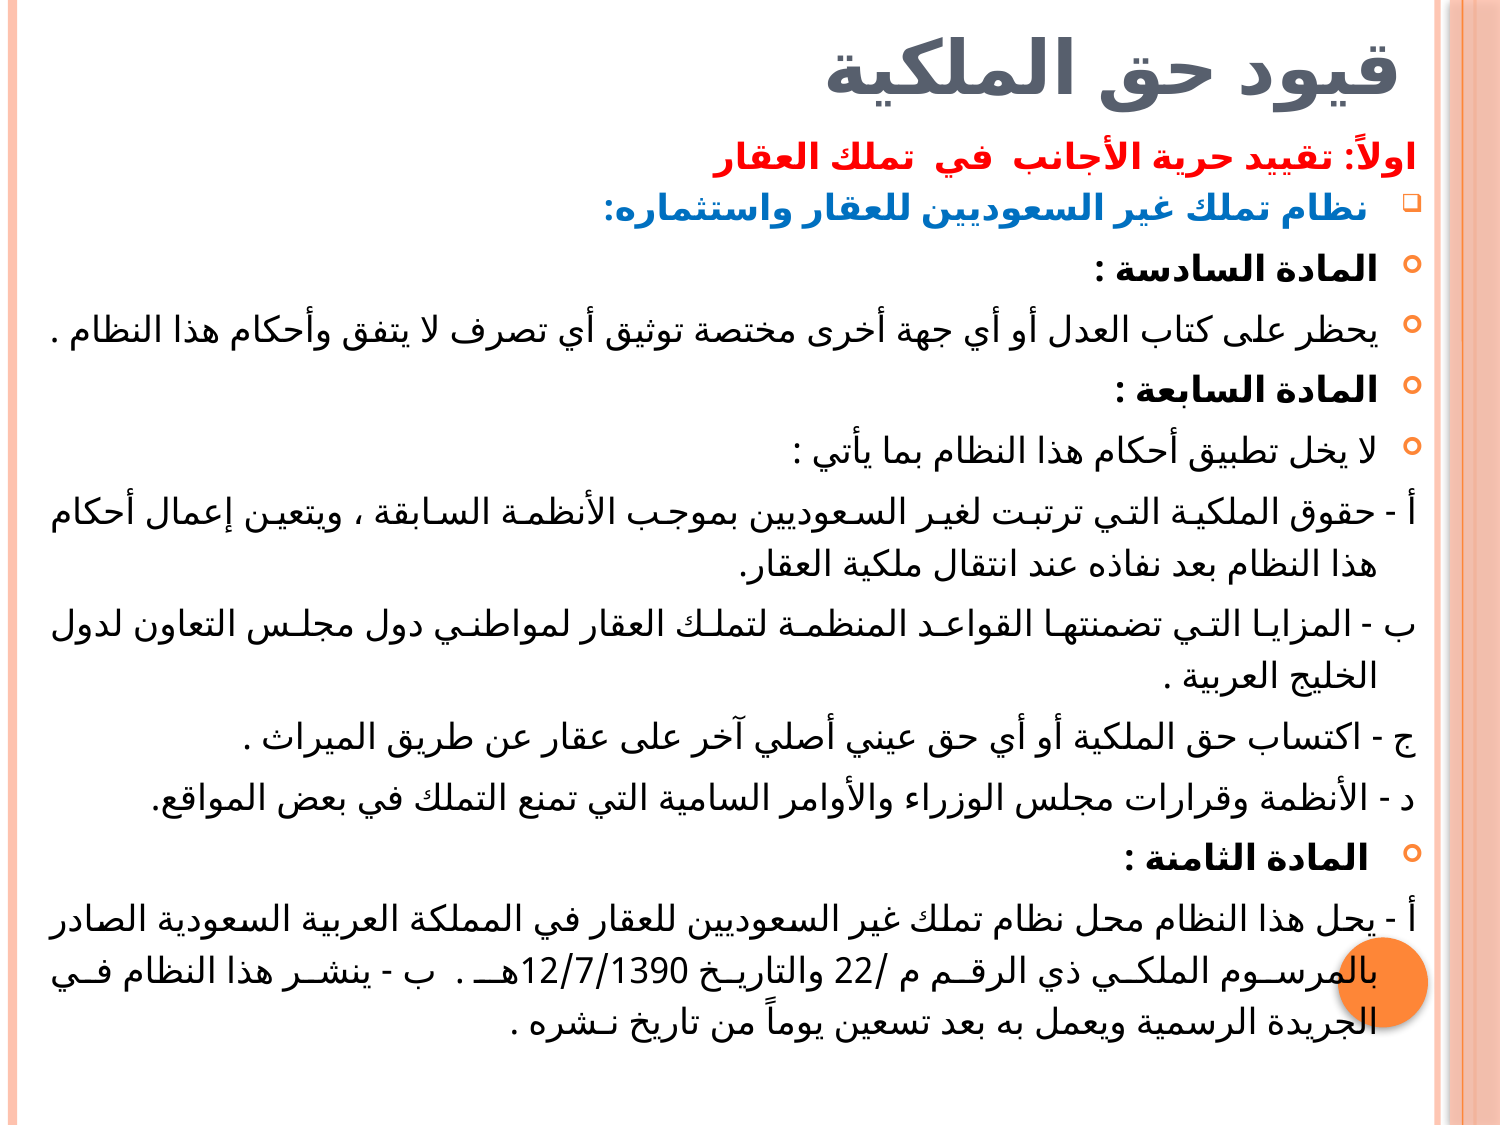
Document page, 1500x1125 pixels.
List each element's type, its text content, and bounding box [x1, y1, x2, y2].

list اولاً: تقييد حرية الأجانب في تملك العقار نظام تملك غير السعوديين للعقار واستثماره: المادة السادسة : يحظر على كتاب العدل أو أي جهة أخرى مختصة توثيق أي تصرف لا يتفق وأحكام هذا النظام . المادة السابعة : لا يخل تطبيق أحكام هذا النظام بما يأتي : أ - حقوق الملكية التي ترتبت لغير السعوديين بموجب الأنظمة السابقة ، ويتعين إعمال أحكام هذا النظام بعد نفاذه عند انتقال ملكية العقار. ب - المزايا التي تضمنتها القواعد المنظمة لتملك العقار لمواطني دول مجلس التعاون لدول الخليج العربية . ج - اكتساب حق الملكية أو أي حق عيني أصلي آخر على عقار عن طريق الميراث . د - الأنظمة وقرارات مجلس الوزراء والأوامر السامية التي تمنع التملك في بعض المواقع. المادة الثامنة : أ - يحل هذا النظام محل نظام تملك غير السعوديين للعقار في المملكة العربية السعودية الصادر بالمرسوم الملكي ذي الرقم م /22 والتاريخ 12/7/1390هـ . ب - ينشر هذا النظام في الجريدة الرسمية ويعمل به بعد تسعين يوماً من تاريخ نـشره . [35, 117, 1432, 1090]
title قيود حق الملكية [192, 0, 1418, 117]
